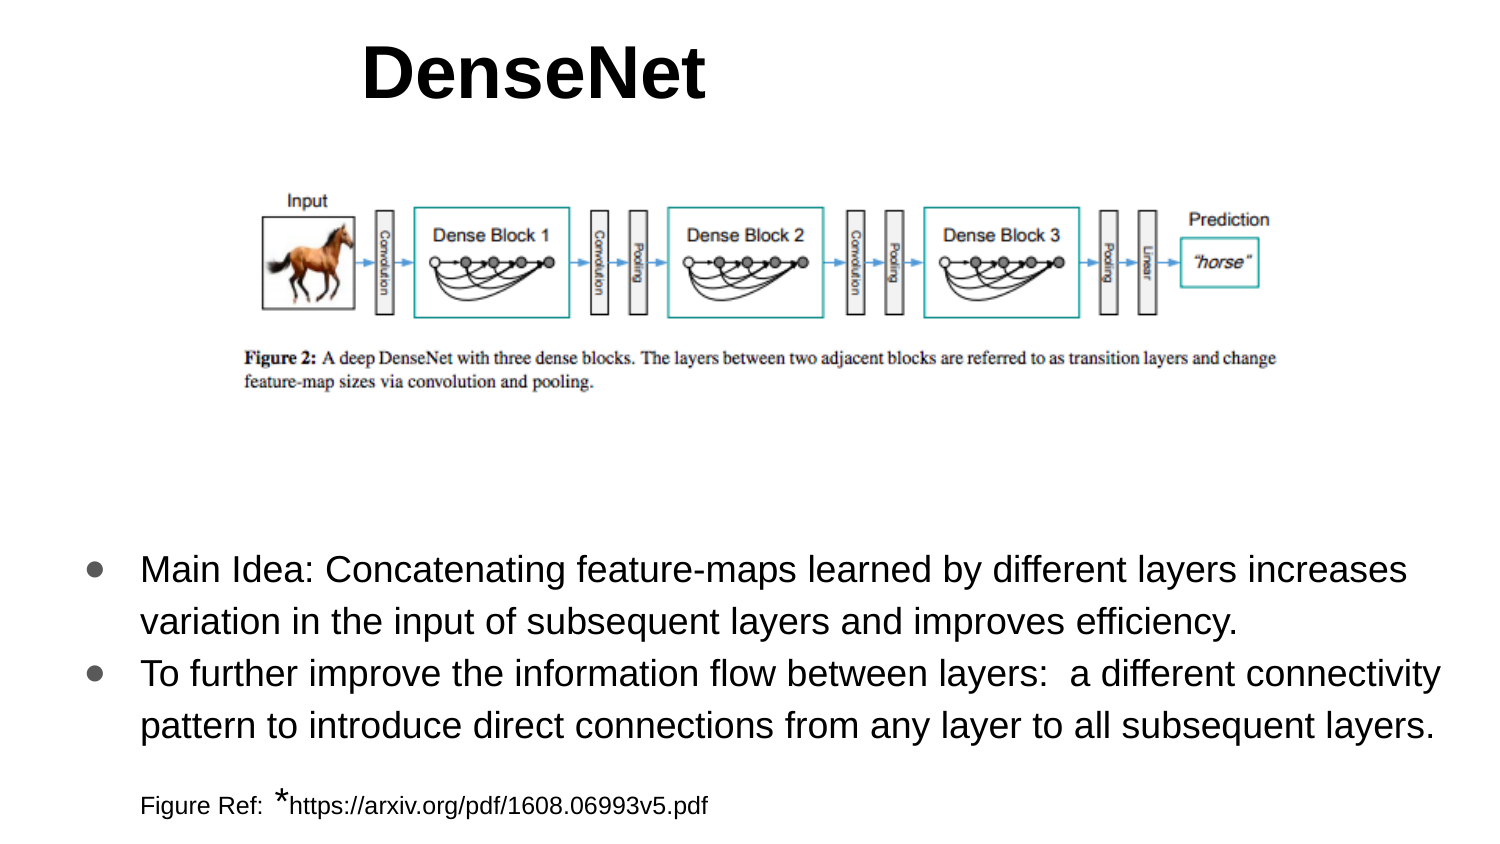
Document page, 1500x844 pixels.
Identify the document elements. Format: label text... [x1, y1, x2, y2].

title DenseNet [361, 23, 1139, 165]
list Main Idea: Concatenating feature-maps learned by different layers increases variation in the input of subsequent layers and improves efficiency. To further improve the information flow between layers: a different connectivity pattern to introduce direct connections from any layer to all subsequent layers. Figure Ref: *https://arxiv.org/pdf/1608.06993v5.pdf [65, 538, 1457, 844]
picture [233, 171, 1288, 402]
